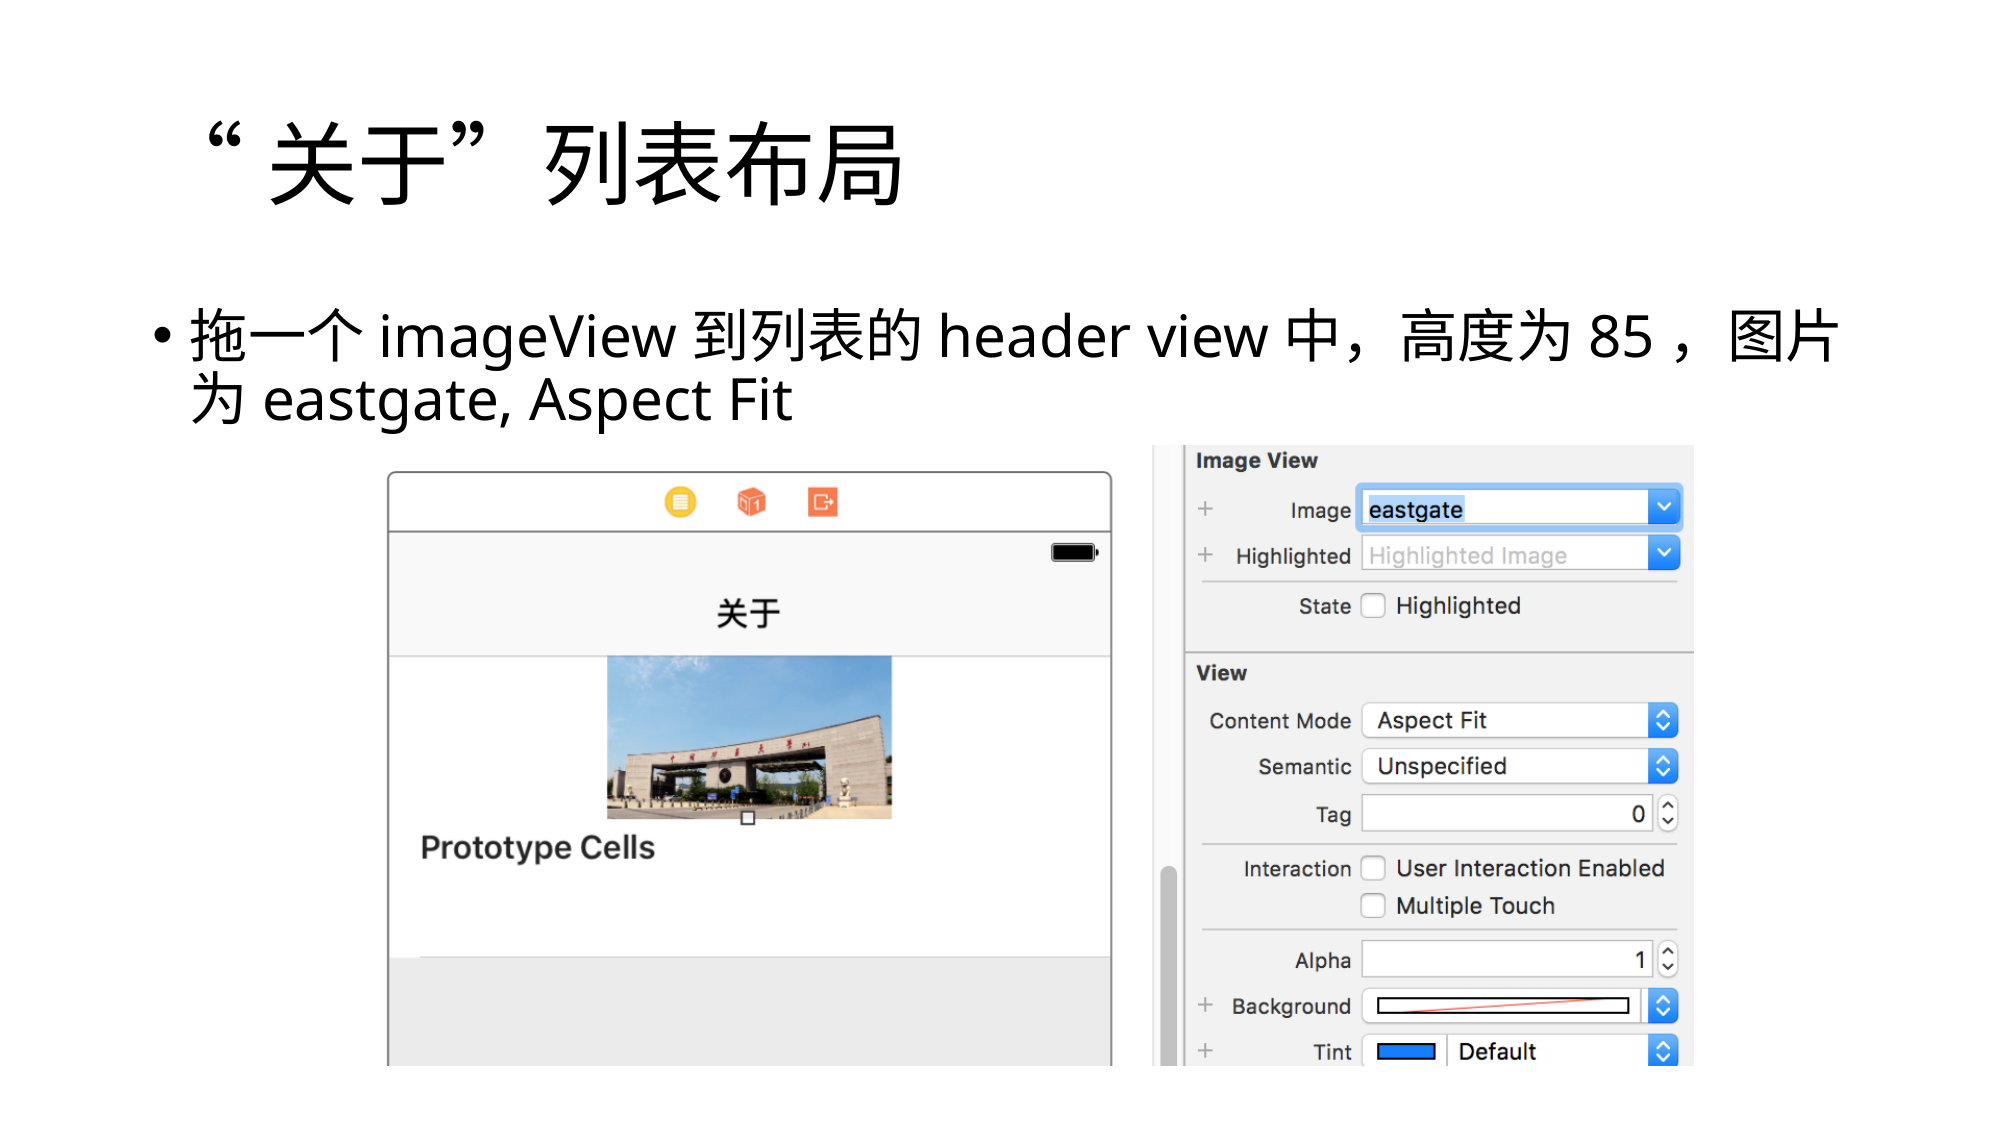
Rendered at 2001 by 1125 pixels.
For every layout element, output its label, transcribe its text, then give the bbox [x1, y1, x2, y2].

list 拖一个imageView到列表的header view中，高度为85，图片为eastgate, Aspect Fit [137, 299, 1863, 1014]
picture [306, 445, 1694, 1067]
title “关于”列表布局 [137, 59, 1863, 278]
